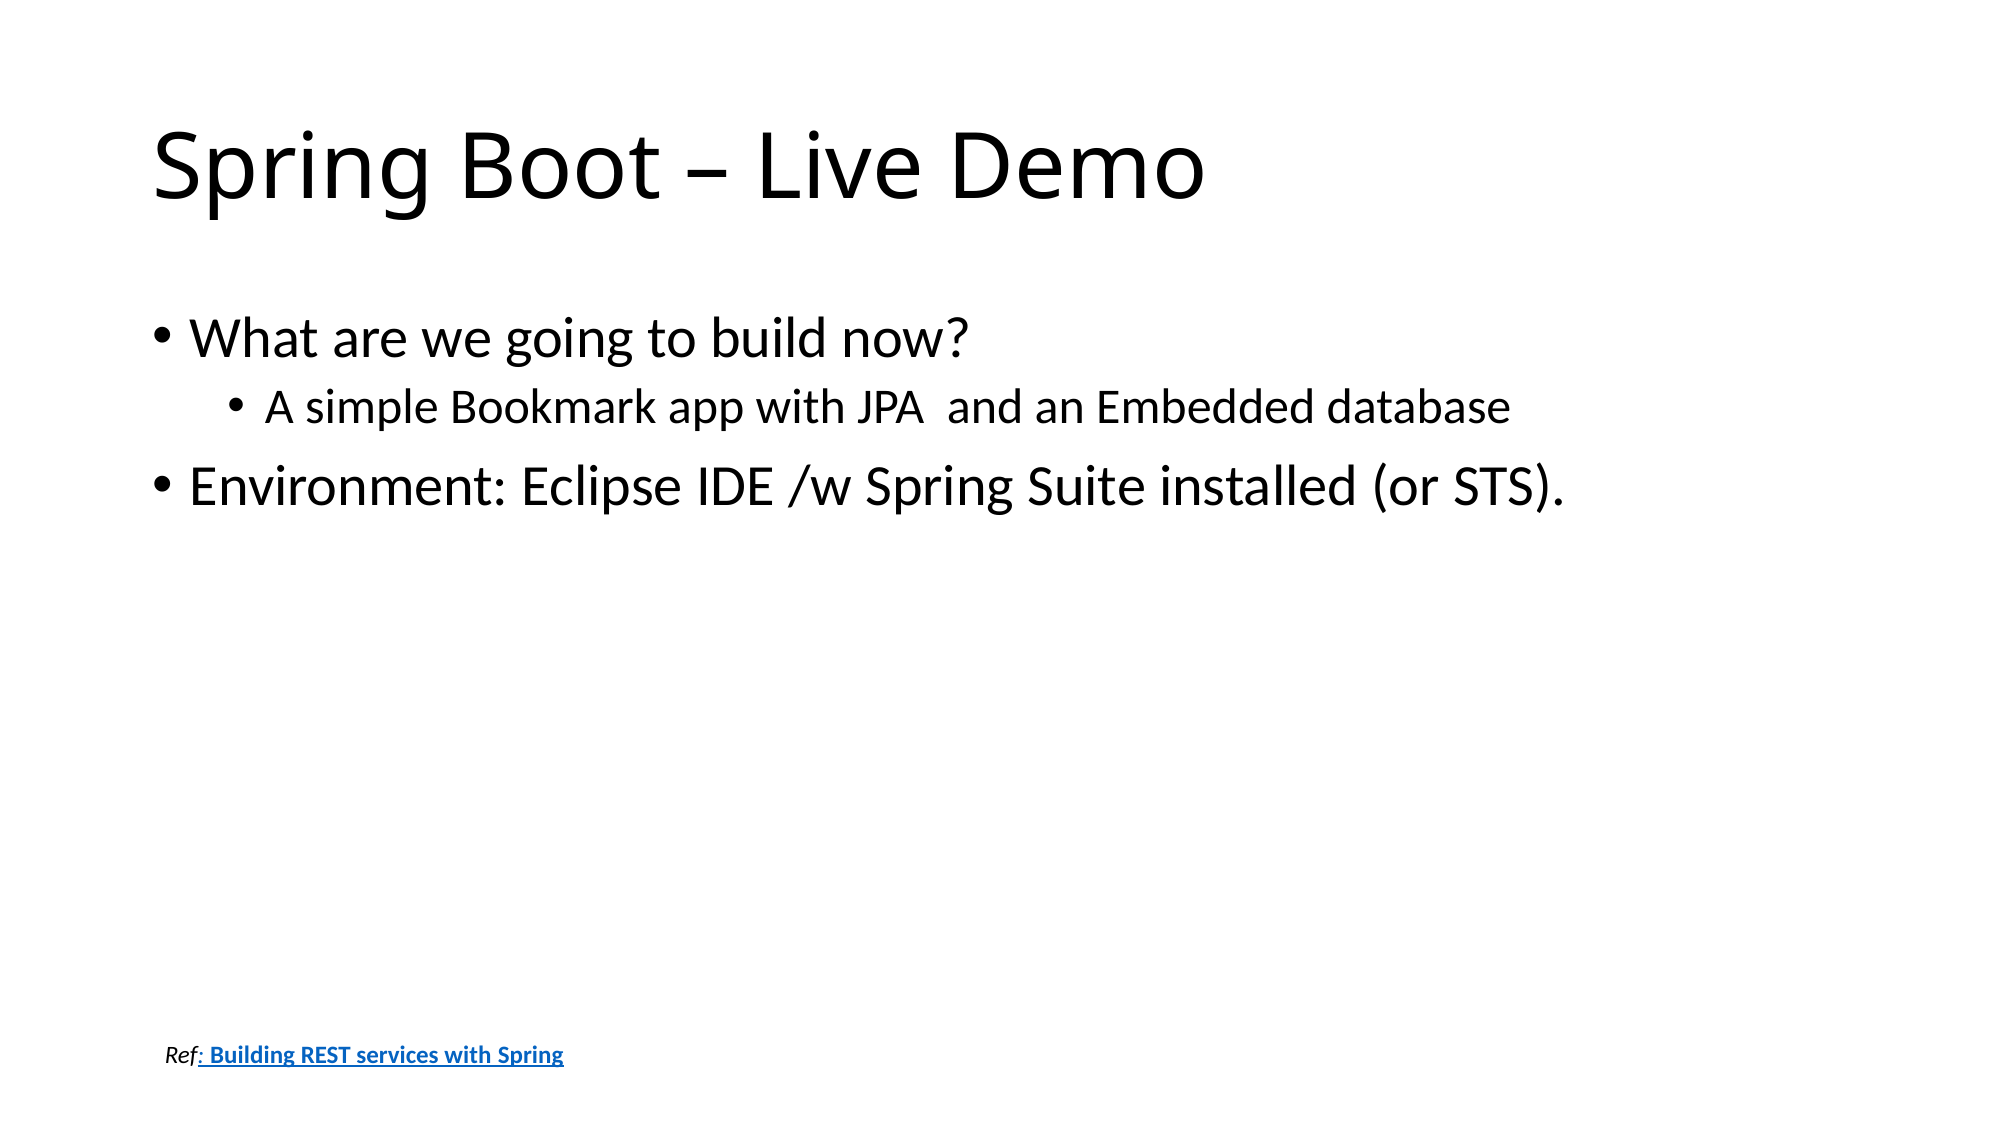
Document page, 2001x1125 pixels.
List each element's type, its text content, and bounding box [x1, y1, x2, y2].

list What are we going to build now? A simple Bookmark app with JPA and an Embedded database Environment: Eclipse IDE /w Spring Suite installed (or STS). [137, 299, 1863, 1014]
title Spring Boot – Live Demo [137, 59, 1863, 278]
text_box Ref: Building REST services with Spring [149, 1030, 727, 1076]
